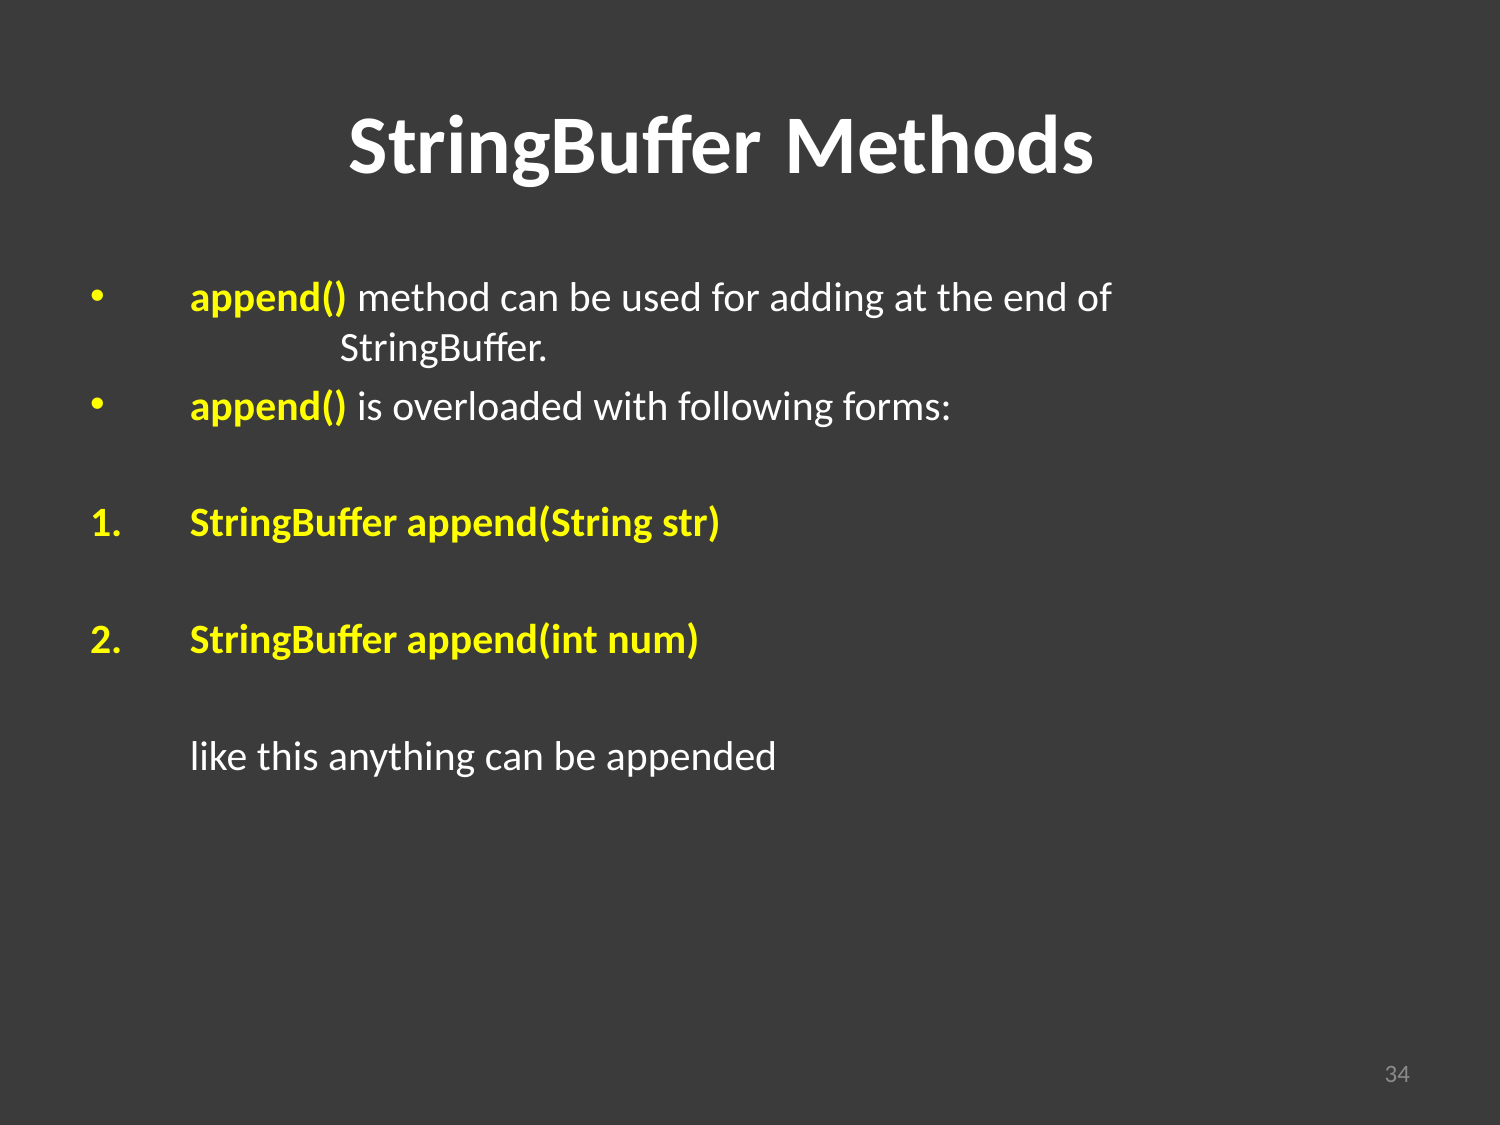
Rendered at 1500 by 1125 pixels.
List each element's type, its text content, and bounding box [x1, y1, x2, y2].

list append() method can be used for adding at the end of StringBuffer. append() is overloaded with following forms: StringBuffer append(String str) StringBuffer append(int num) like this anything can be appended [75, 262, 1425, 1005]
title StringBuffer Methods [46, 82, 1397, 200]
slide_number 34 [1074, 1042, 1425, 1103]
